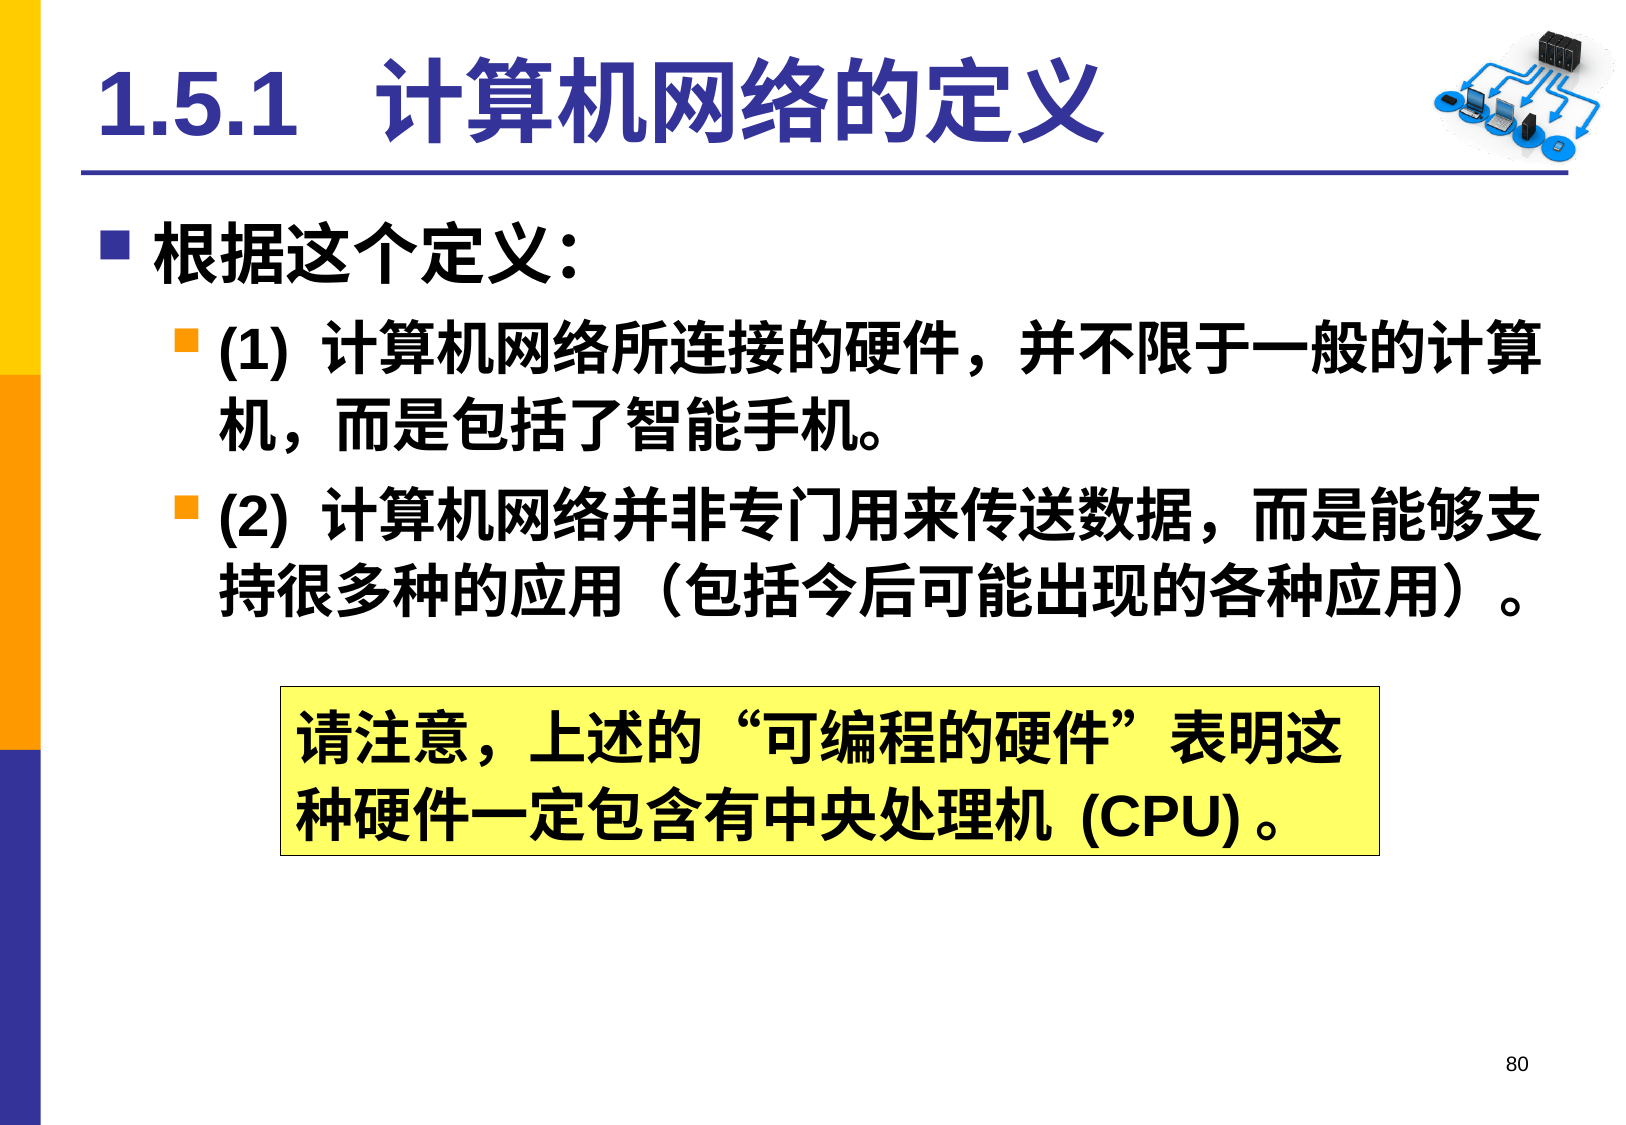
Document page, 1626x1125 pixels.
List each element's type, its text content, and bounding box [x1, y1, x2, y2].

text_box 请注意，上述的“可编程的硬件”表明这种硬件一定包含有中央处理机 (CPU)。 [280, 686, 1380, 856]
list 根据这个定义： (1) 计算机网络所连接的硬件，并不限于一般的计算机，而是包括了智能手机。 (2) 计算机网络并非专门用来传送数据，而是能够支持很多种的应用（包括今后可能出现的各种应用）。 [81, 196, 1569, 1006]
title 1.5.1 计算机网络的定义 [81, 30, 1569, 161]
slide_number 80 [1164, 1042, 1544, 1118]
picture [1431, 30, 1616, 165]
